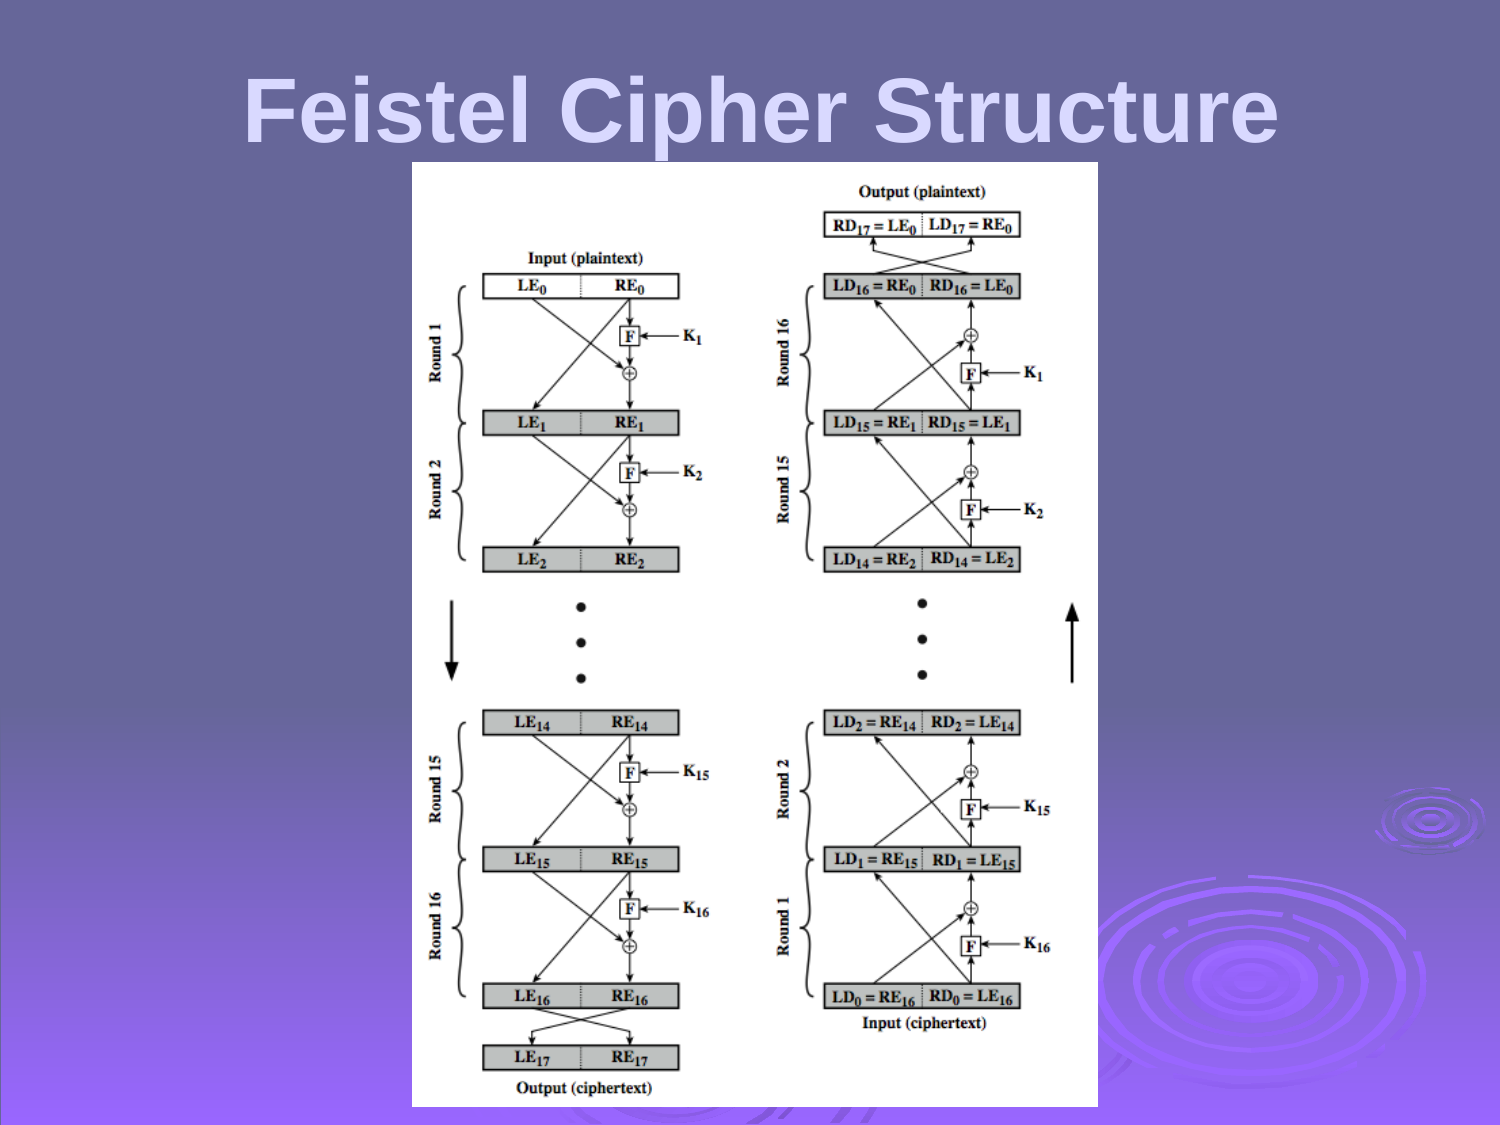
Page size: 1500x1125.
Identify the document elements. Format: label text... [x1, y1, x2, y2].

title Feistel Cipher Structure [87, 0, 1438, 213]
picture [412, 162, 1098, 1107]
